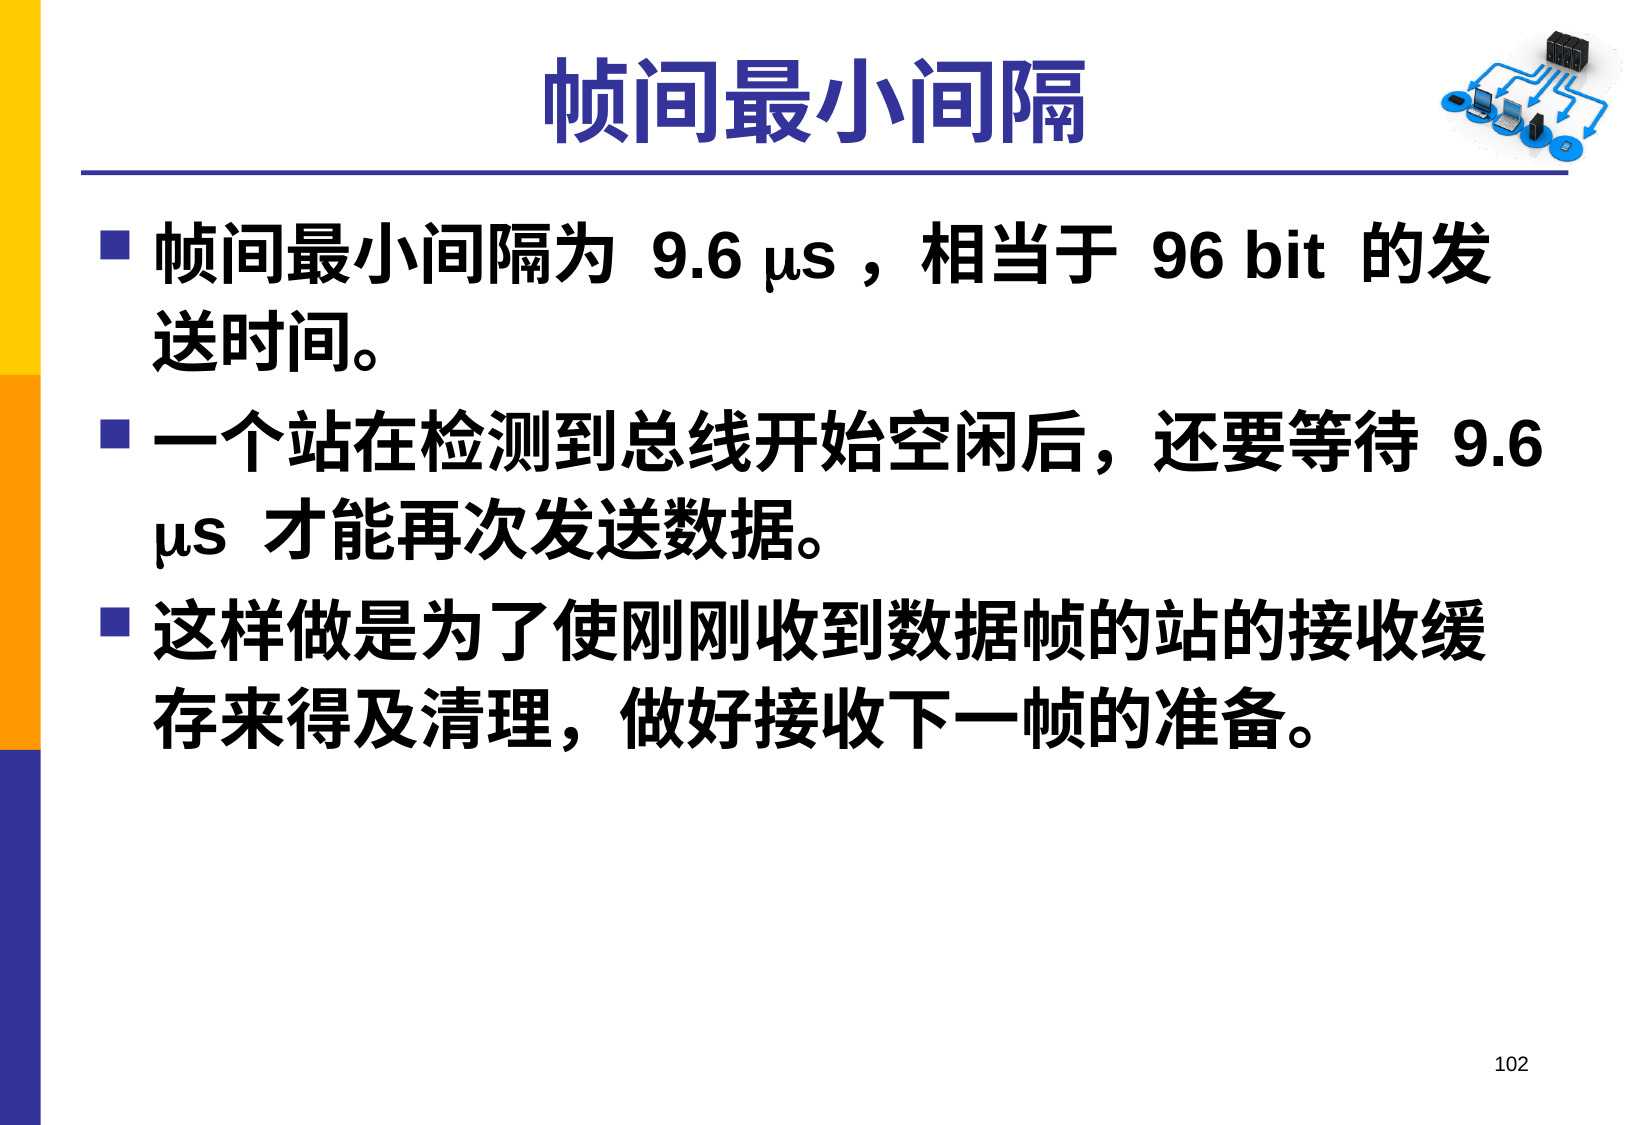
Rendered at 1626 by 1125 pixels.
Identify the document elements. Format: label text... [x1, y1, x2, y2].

title 帧间最小间隔 [81, 30, 1569, 161]
list 帧间最小间隔为 9.6 s，相当于 96 bit 的发送时间。 一个站在检测到总线开始空闲后，还要等待 9.6 s 才能再次发送数据。 这样做是为了使刚刚收到数据帧的站的接收缓存来得及清理，做好接收下一帧的准备。 [81, 196, 1569, 1006]
picture [1438, 30, 1624, 165]
slide_number 102 [1164, 1042, 1544, 1118]
